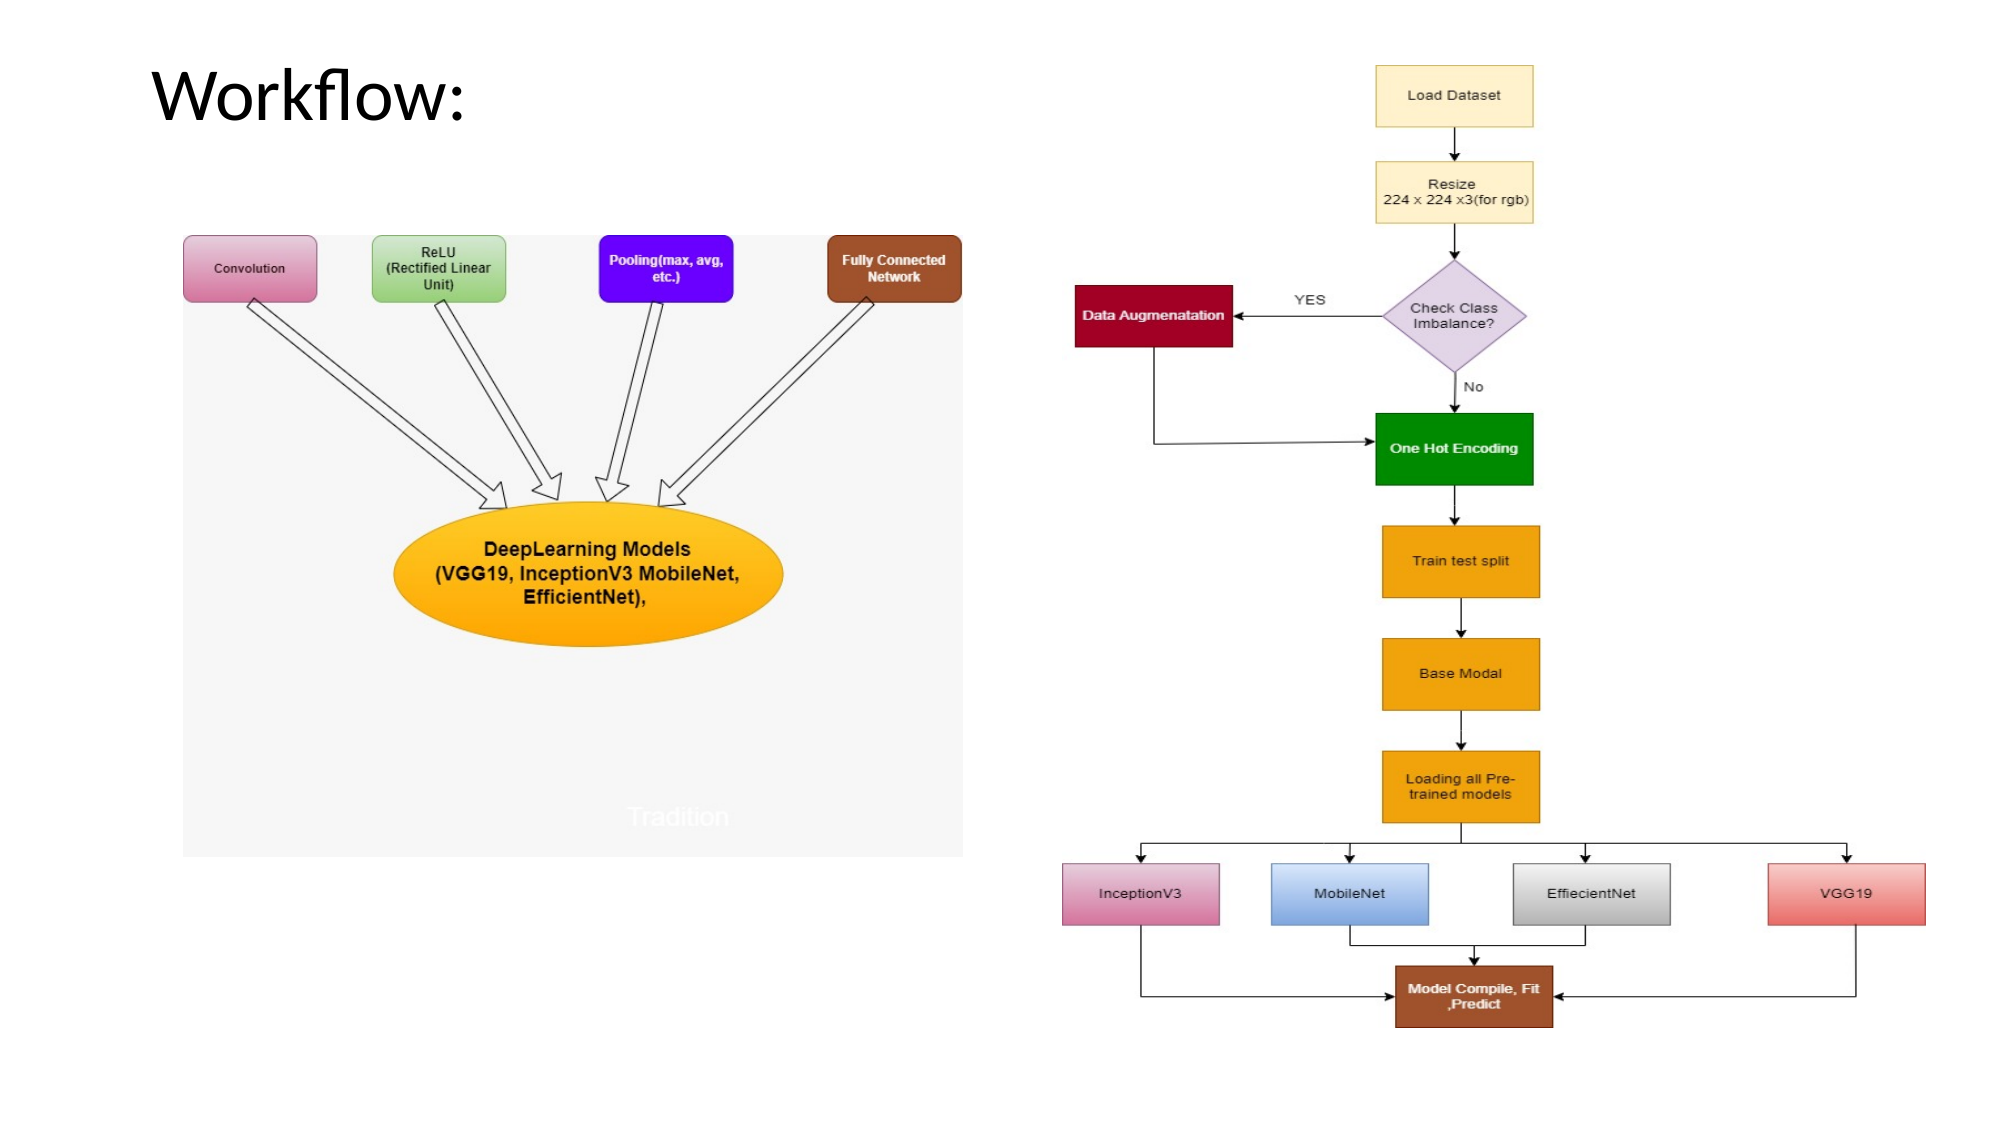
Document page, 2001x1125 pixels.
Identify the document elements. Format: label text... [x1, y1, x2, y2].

picture [183, 235, 963, 857]
picture [1062, 65, 1926, 1028]
text_box Workflow: [136, 37, 483, 143]
